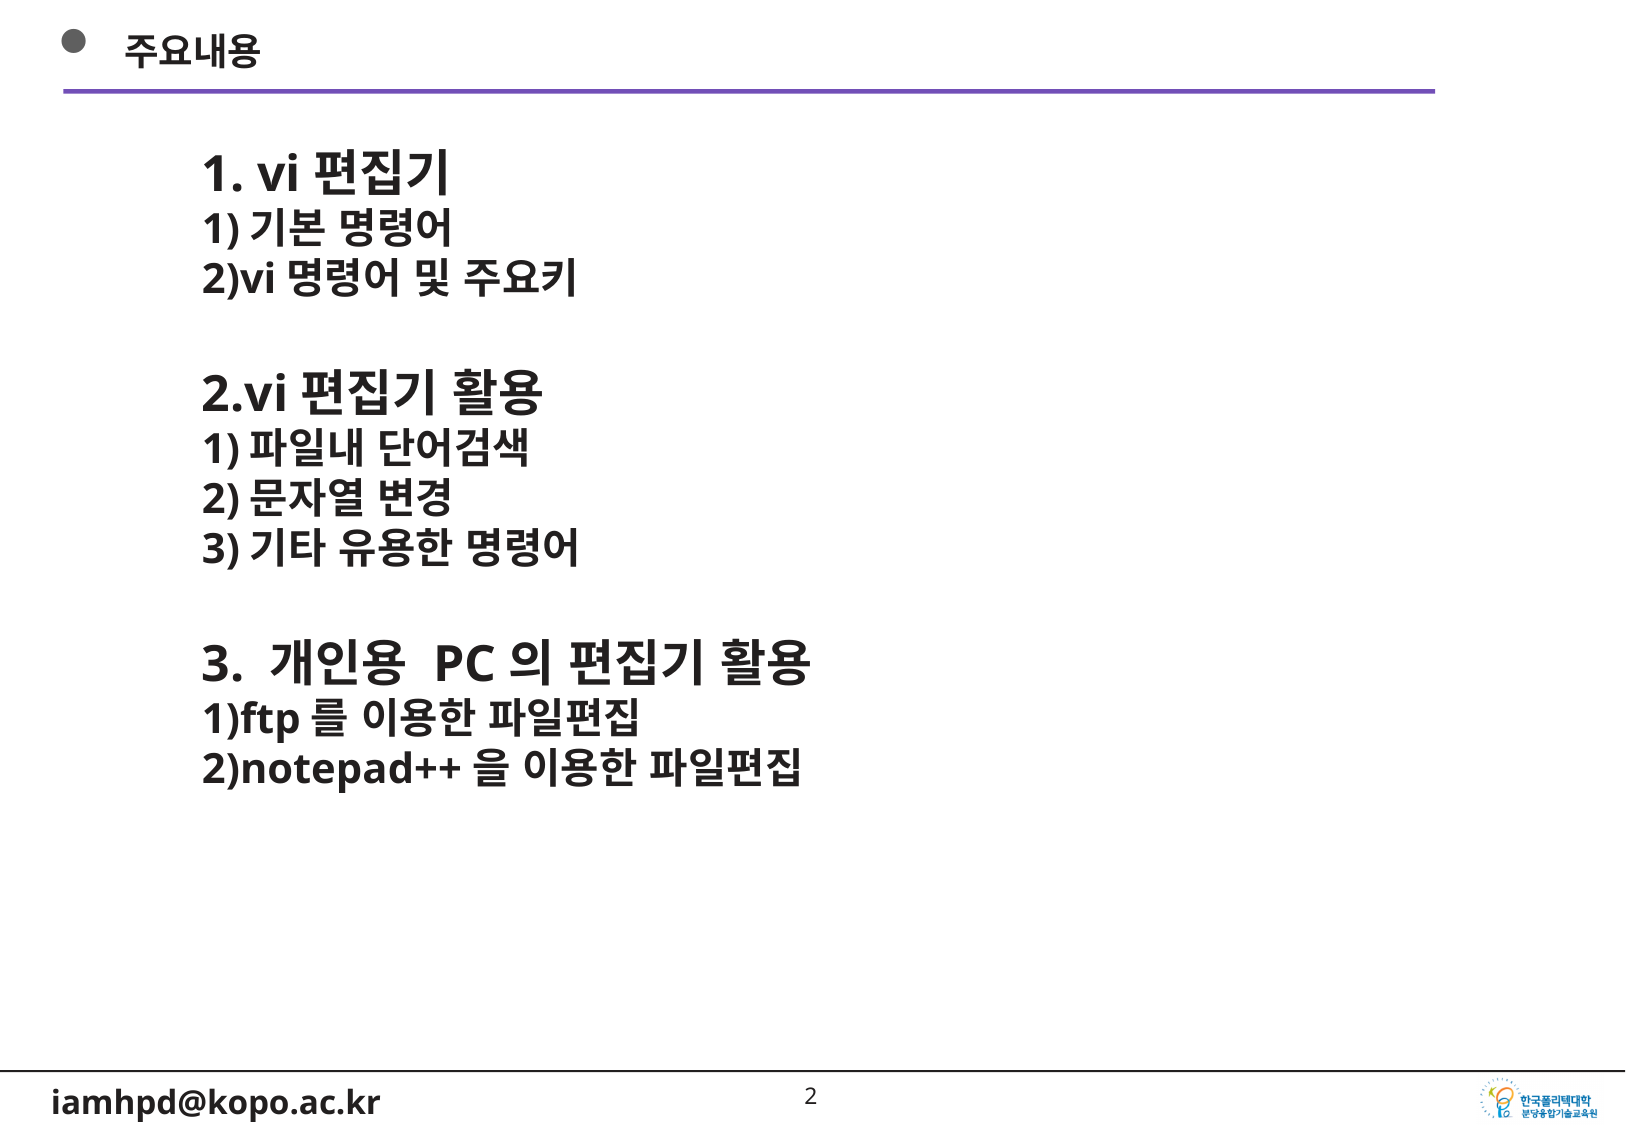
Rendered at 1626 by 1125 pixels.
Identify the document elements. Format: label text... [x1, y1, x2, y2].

text_box 1. vi편집기 1)기본 명령어 2)vi명령어 및 주요키 2.vi편집기 활용 1)파일내 단어검색 2)문자열 변경 3)기타 유용한 명령어 3. 개인용 PC의 편집기 활용 1)ftp를 이용한 파일편집 2)notepad++을 이용한 파일편집 [187, 134, 1263, 1055]
text_box 주요내용 [109, 20, 605, 93]
text_box 1 [765, 1072, 857, 1123]
text_box [44, 0, 1604, 114]
picture [1476, 1073, 1604, 1125]
